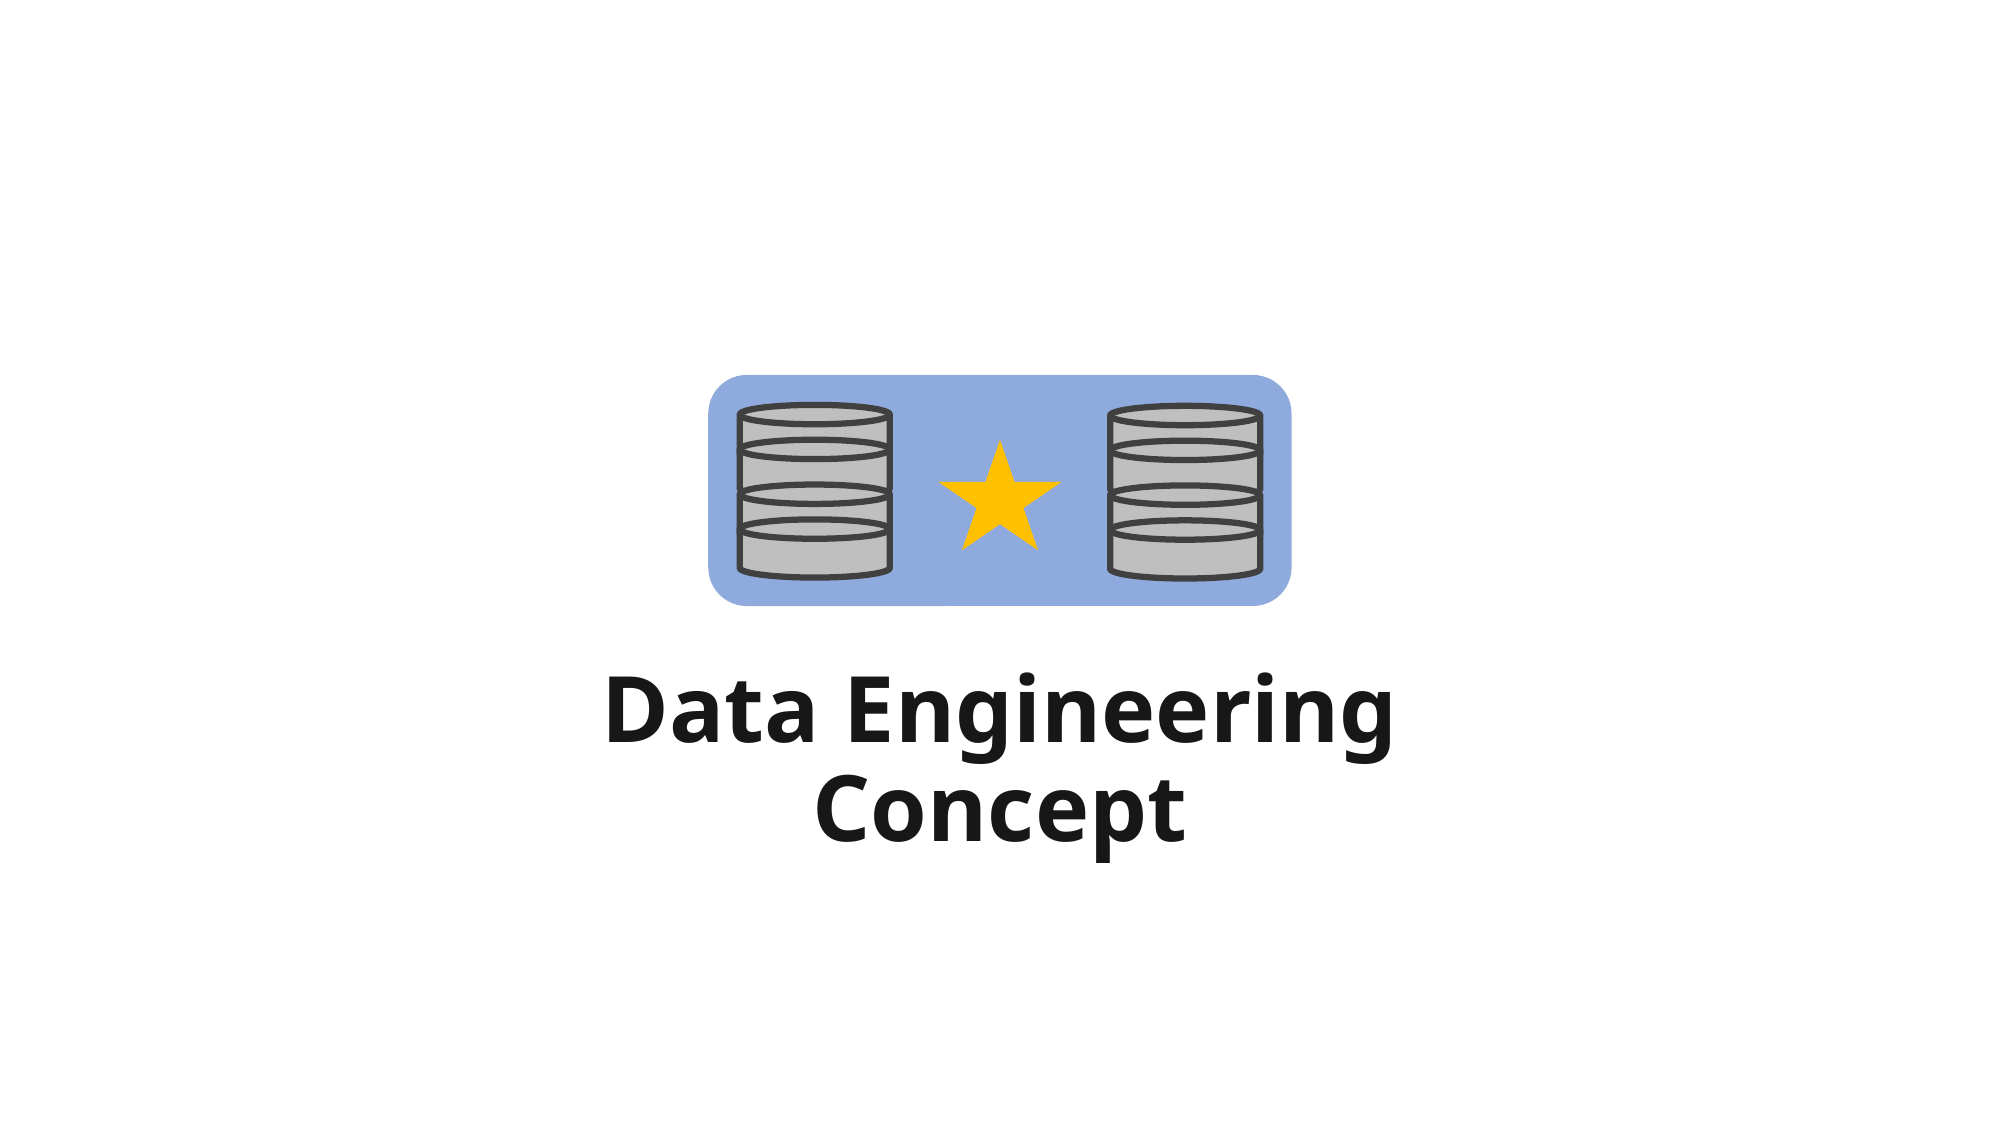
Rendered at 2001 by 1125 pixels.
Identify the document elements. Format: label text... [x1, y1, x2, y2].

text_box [708, 374, 1292, 606]
title Data Engineering Concept [563, 624, 1437, 869]
